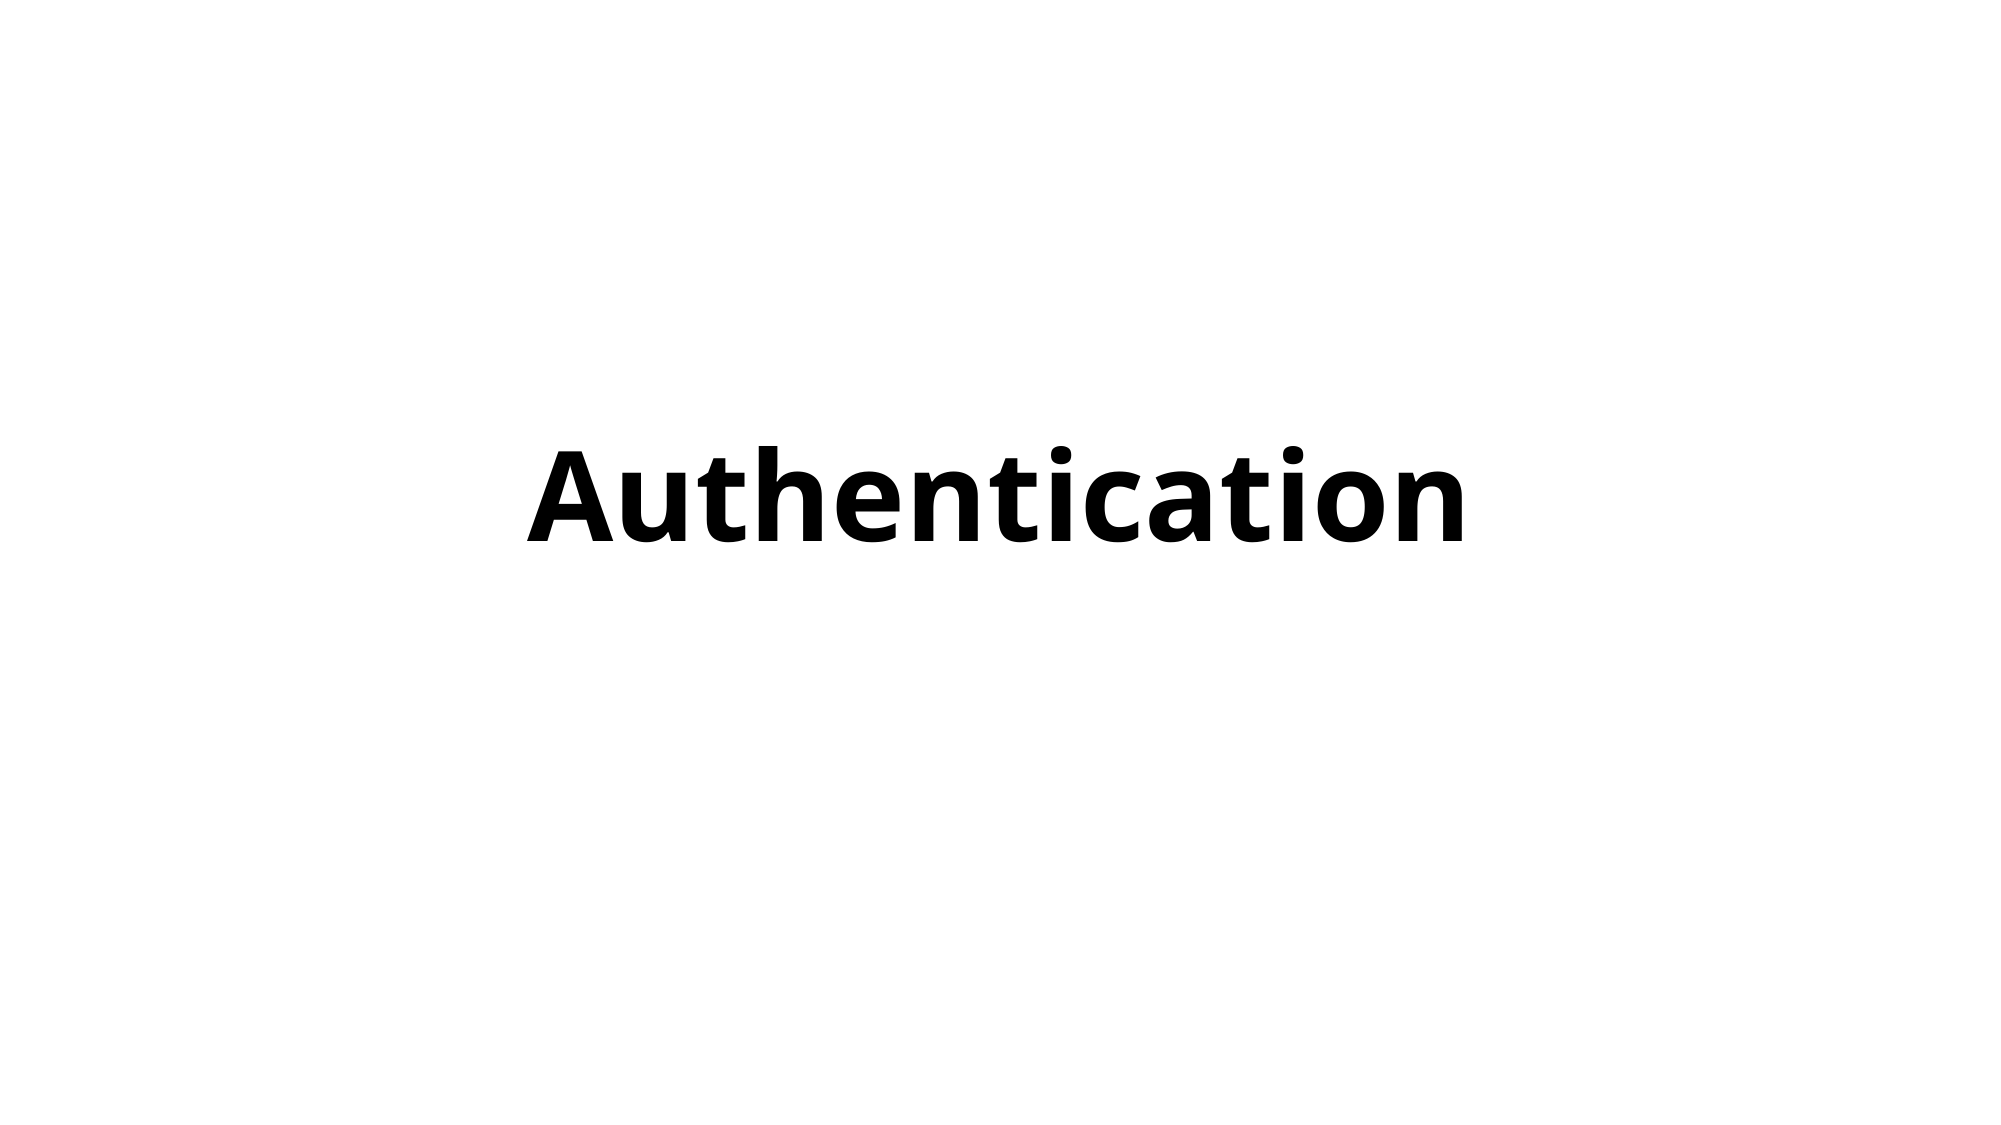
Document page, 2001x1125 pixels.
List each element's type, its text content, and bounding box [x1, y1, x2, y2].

title Authentication [249, 184, 1750, 576]
